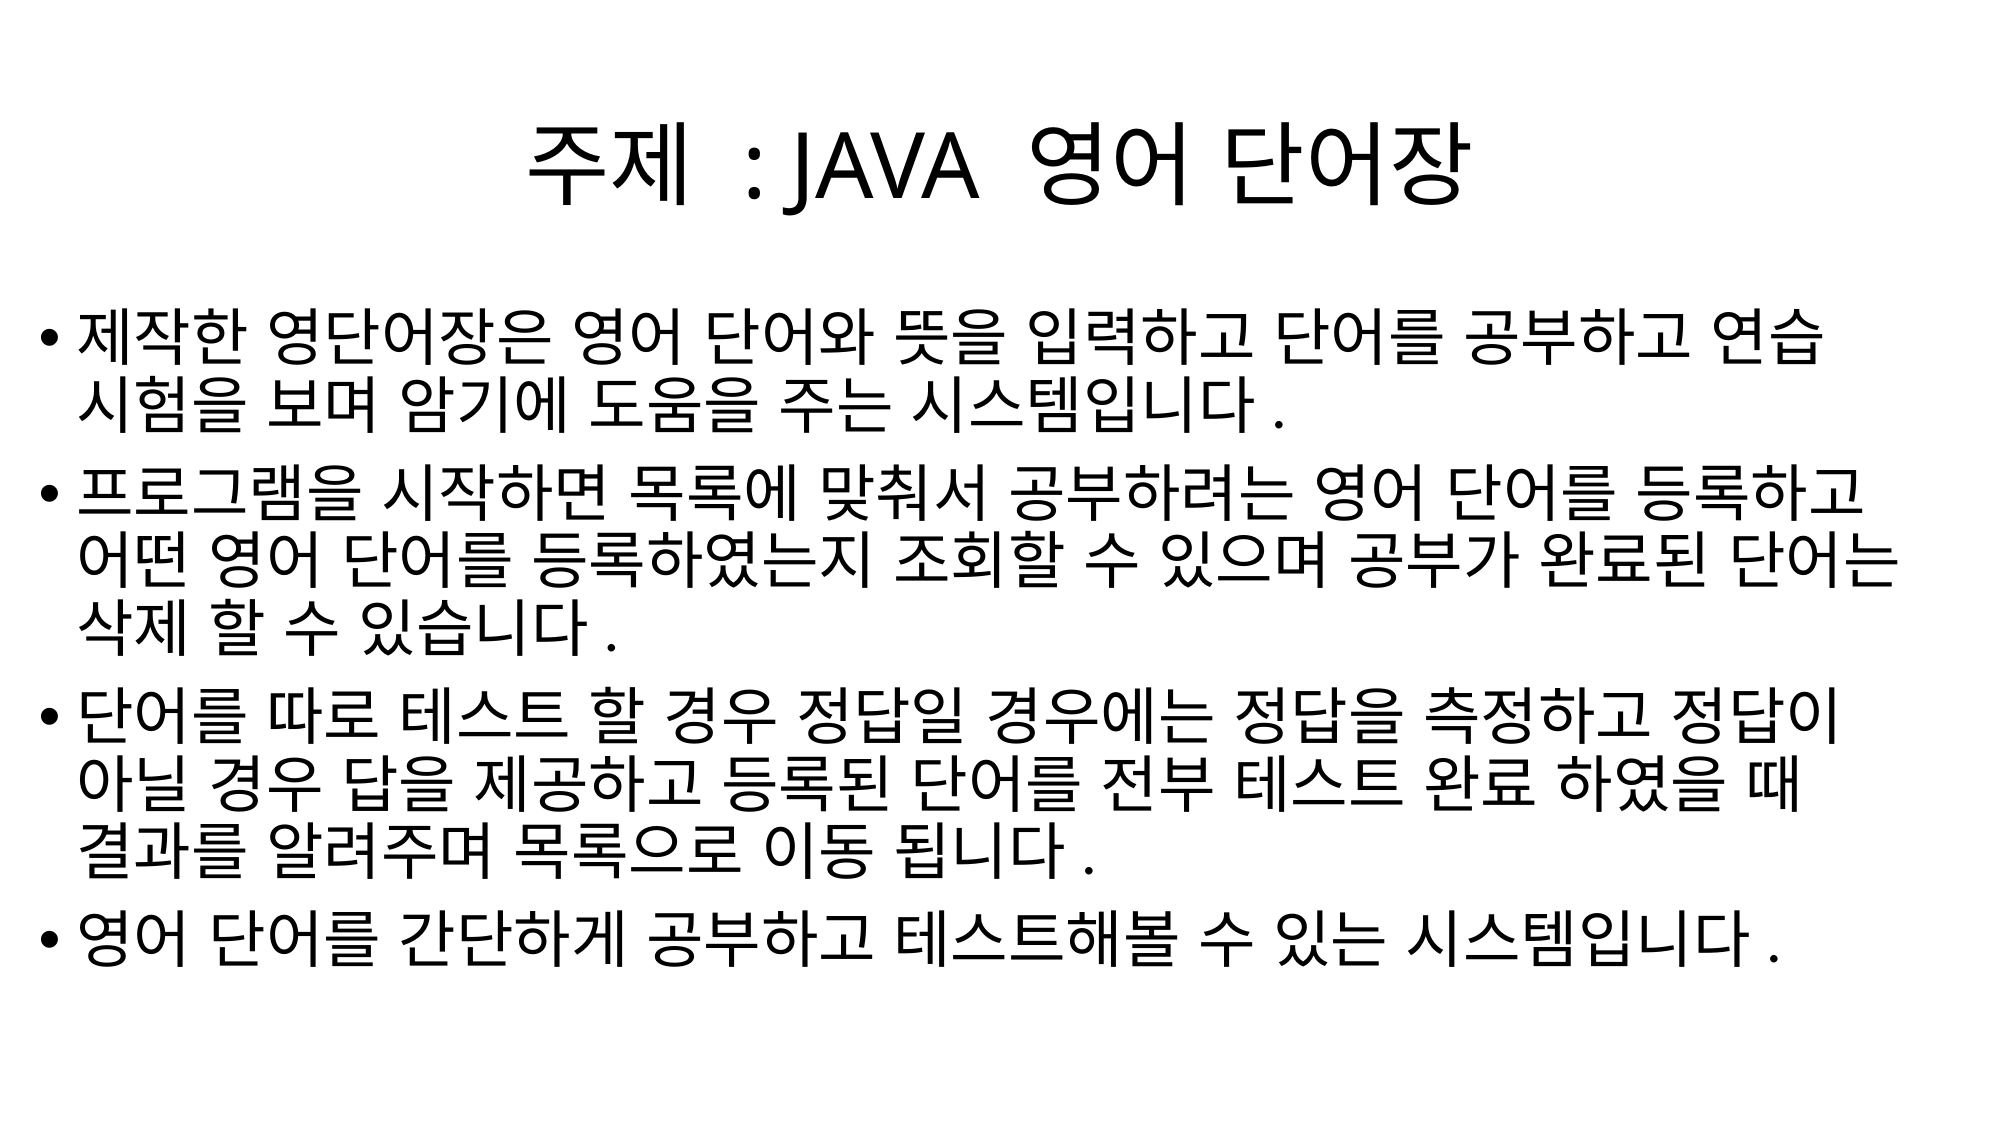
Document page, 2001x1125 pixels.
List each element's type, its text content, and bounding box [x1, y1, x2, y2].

title 주제 : JAVA 영어 단어장 [137, 59, 1863, 278]
list 제작한 영단어장은 영어 단어와 뜻을 입력하고 단어를 공부하고 연습 시험을 보며 암기에 도움을 주는 시스템입니다. 프로그램을 시작하면 목록에 맞춰서 공부하려는 영어 단어를 등록하고 어떤 영어 단어를 등록하였는지 조회할 수 있으며 공부가 완료된 단어는 삭제 할 수 있습니다. 단어를 따로 테스트 할 경우 정답일 경우에는 정답을 측정하고 정답이 아닐 경우 답을 제공하고 등록된 단어를 전부 테스트 완료 하였을 때 결과를 알려주며 목록으로 이동 됩니다. 영어 단어를 간단하게 공부하고 테스트해볼 수 있는 시스템입니다. [23, 299, 1974, 1090]
